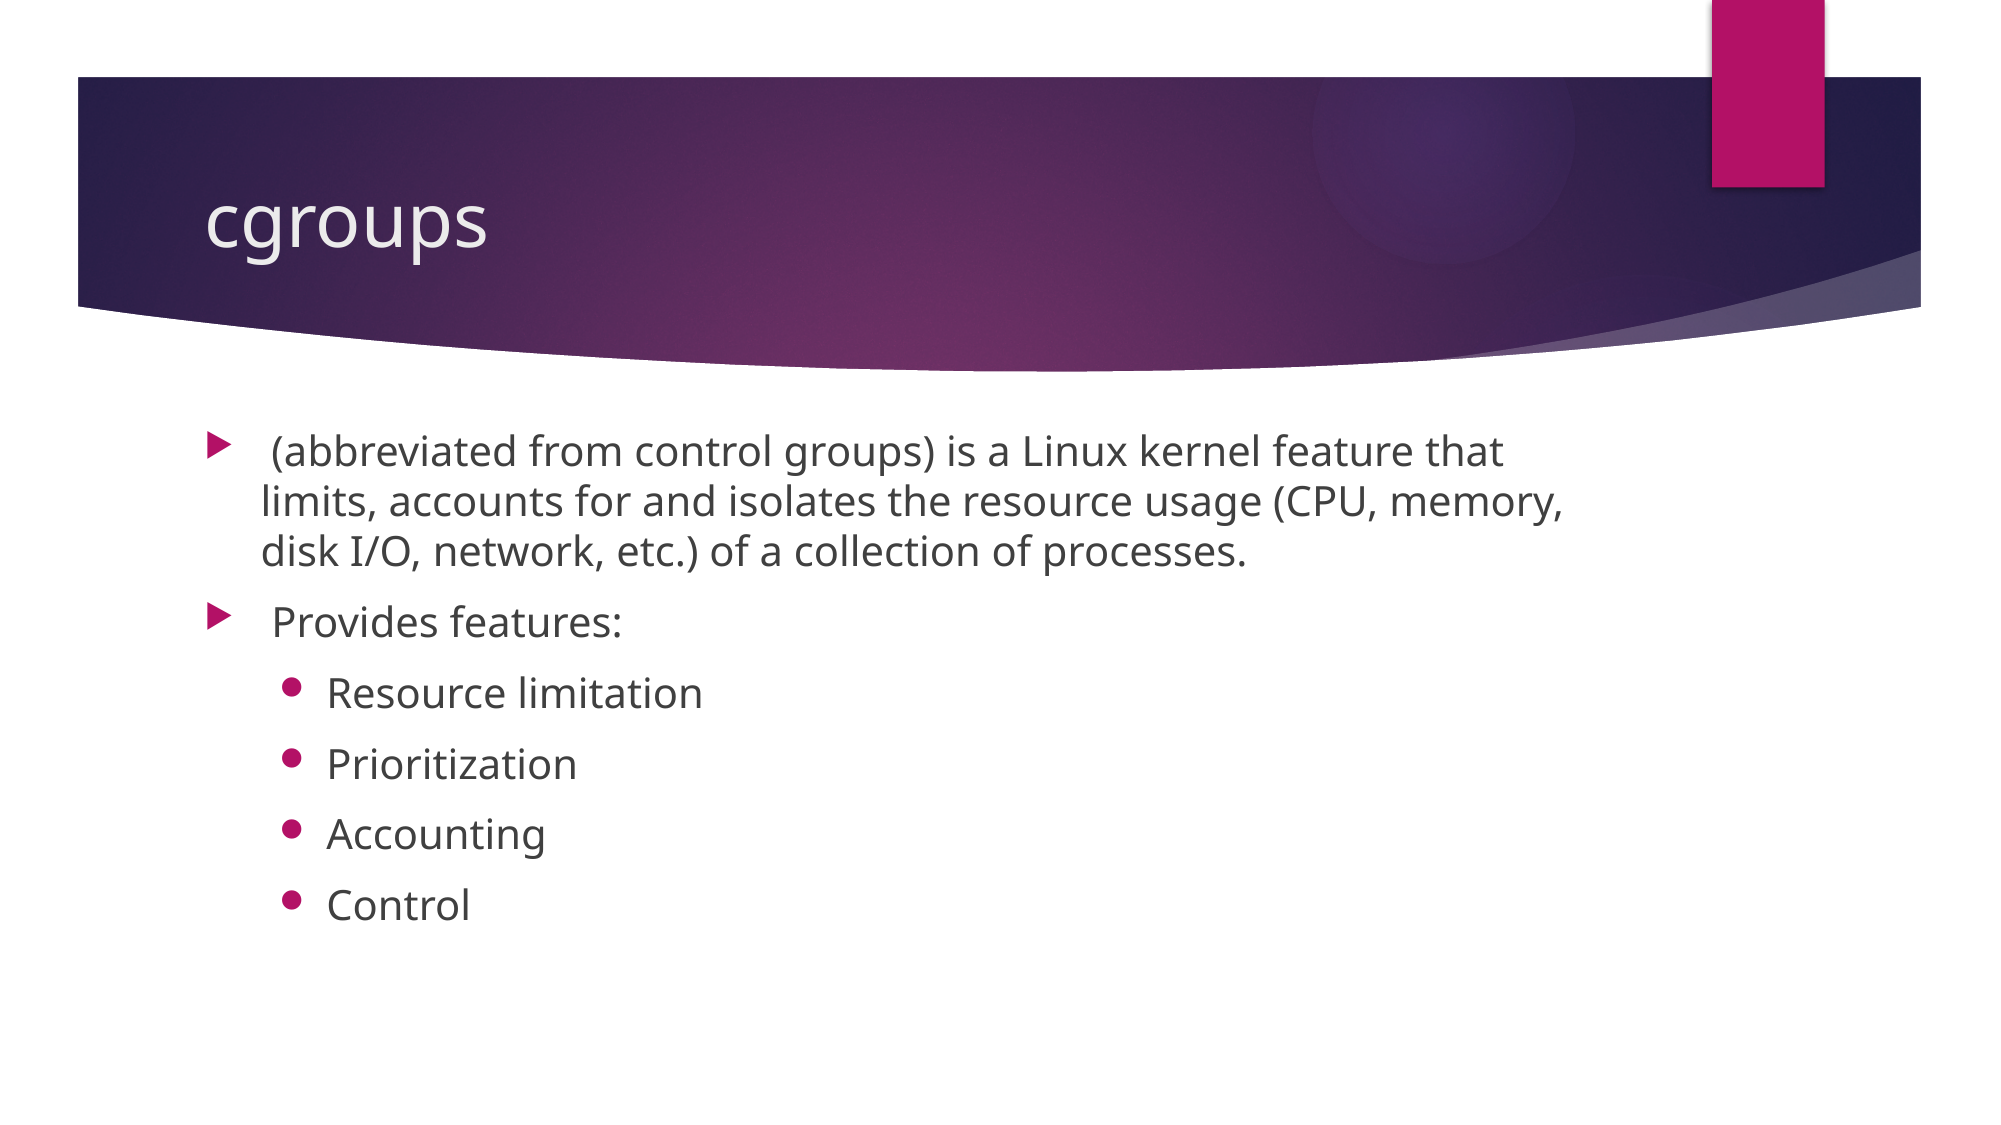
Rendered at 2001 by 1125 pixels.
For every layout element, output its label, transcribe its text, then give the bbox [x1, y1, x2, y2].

list (abbreviated from control groups) is a Linux kernel feature that limits, accounts for and isolates the resource usage (CPU, memory, disk I/O, network, etc.) of a collection of processes. Provides features: Resource limitation Prioritization Accounting Control [189, 417, 1638, 1093]
title cgroups [189, 159, 1627, 276]
